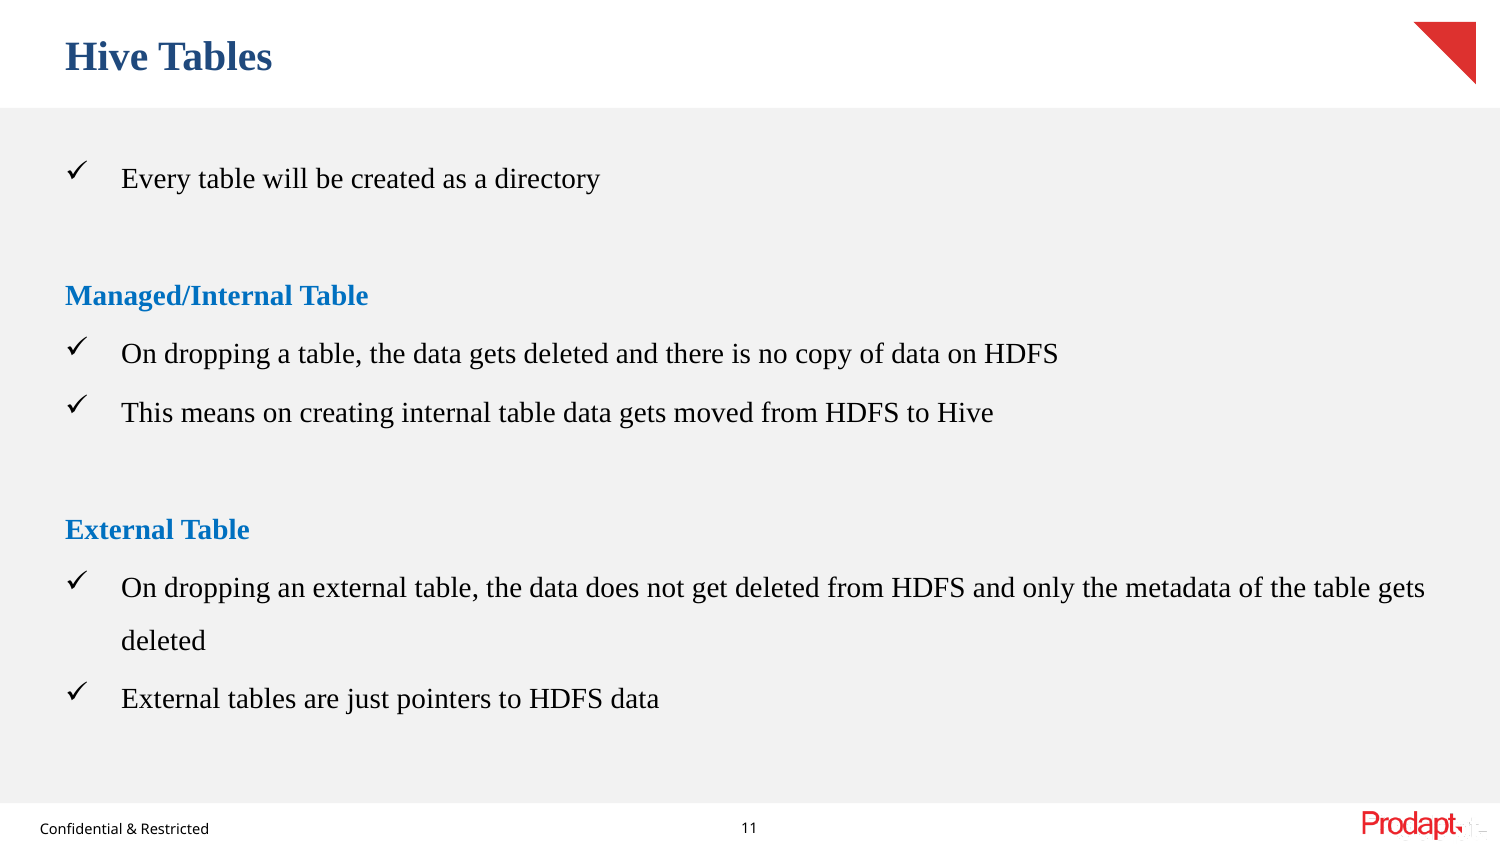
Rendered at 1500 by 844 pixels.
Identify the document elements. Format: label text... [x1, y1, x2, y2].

title Hive Tables [50, 0, 1462, 108]
list Every table will be created as a directory Managed/Internal Table On dropping a table, the data gets deleted and there is no copy of data on HDFS This means on creating internal table data gets moved from HDFS to Hive External Table On dropping an external table, the data does not get deleted from HDFS and only the metadata of the table gets deleted External tables are just pointers to HDFS data [50, 134, 1463, 785]
picture [1360, 809, 1487, 844]
slide_number 11 [717, 817, 781, 841]
